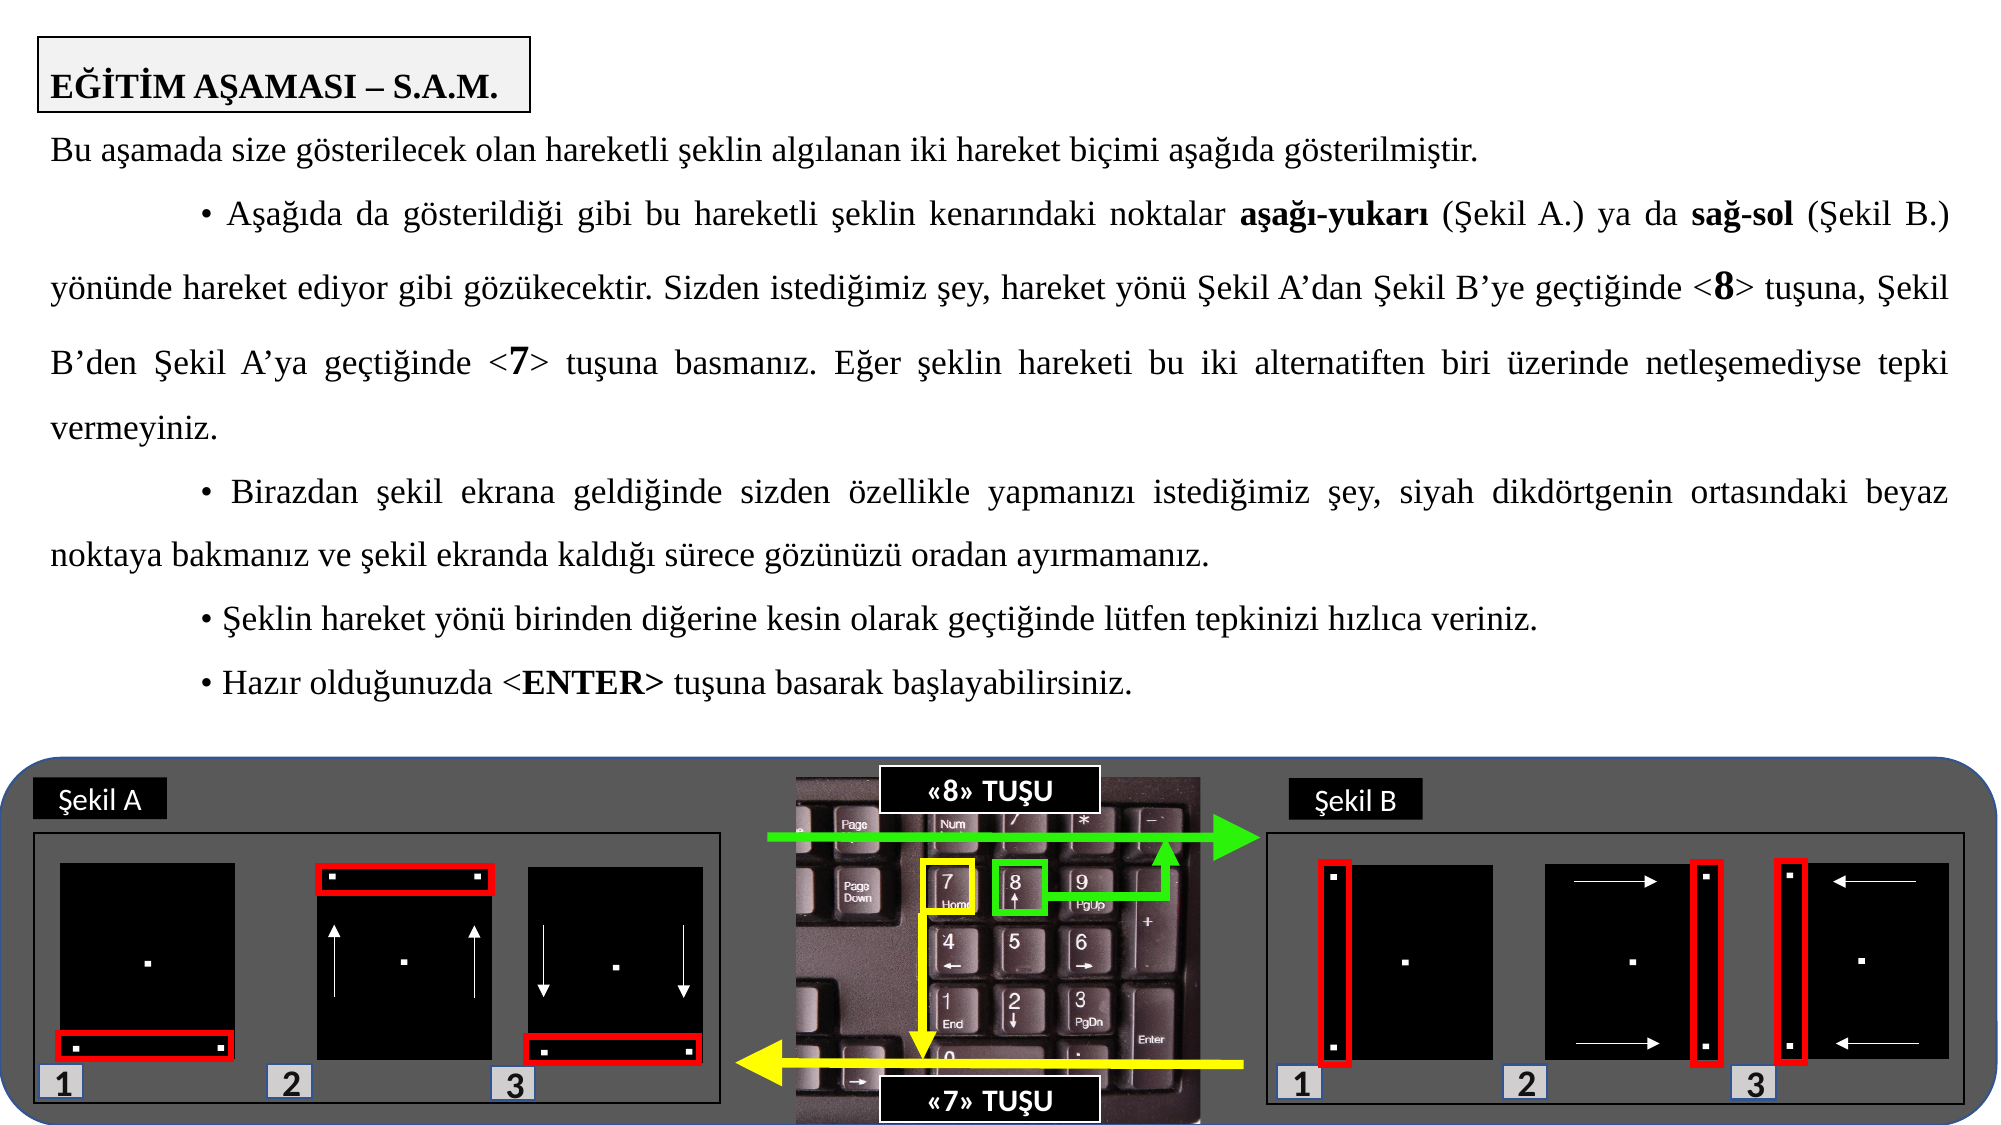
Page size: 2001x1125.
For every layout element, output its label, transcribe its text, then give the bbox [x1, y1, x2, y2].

text_box EĞİTİM AŞAMASI – S.A.M. Bu aşamada size gösterilecek olan hareketli şeklin algılanan iki hareket biçimi aşağıda gösterilmiştir. • Aşağıda da gösterildiği gibi bu hareketli şeklin kenarındaki noktalar aşağı-yukarı (Şekil A.) ya da sağ-sol (Şekil B.) yönünde hareket ediyor gibi gözükecektir. Sizden istediğimiz şey, hareket yönü Şekil A’dan Şekil B’ye geçtiğinde <8> tuşuna, Şekil B’den Şekil A’ya geçtiğinde <7> tuşuna basmanız. Eğer şeklin hareketi bu iki alternatiften biri üzerinde netleşemediyse tepki vermeyiniz. • Birazdan şekil ekrana geldiğinde sizden özellikle yapmanızı istediğimiz şey, siyah dikdörtgenin ortasındaki beyaz noktaya bakmanız ve şekil ekranda kaldığı sürece gözünüzü oradan ayırmamanız. • Şeklin hareket yönü birinden diğerine kesin olarak geçtiğinde lütfen tepkinizi hızlıca veriniz. • Hazır olduğunuzda <ENTER> tuşuna basarak başlayabilirsiniz. [35, 33, 1965, 757]
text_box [0, 757, 1997, 1125]
